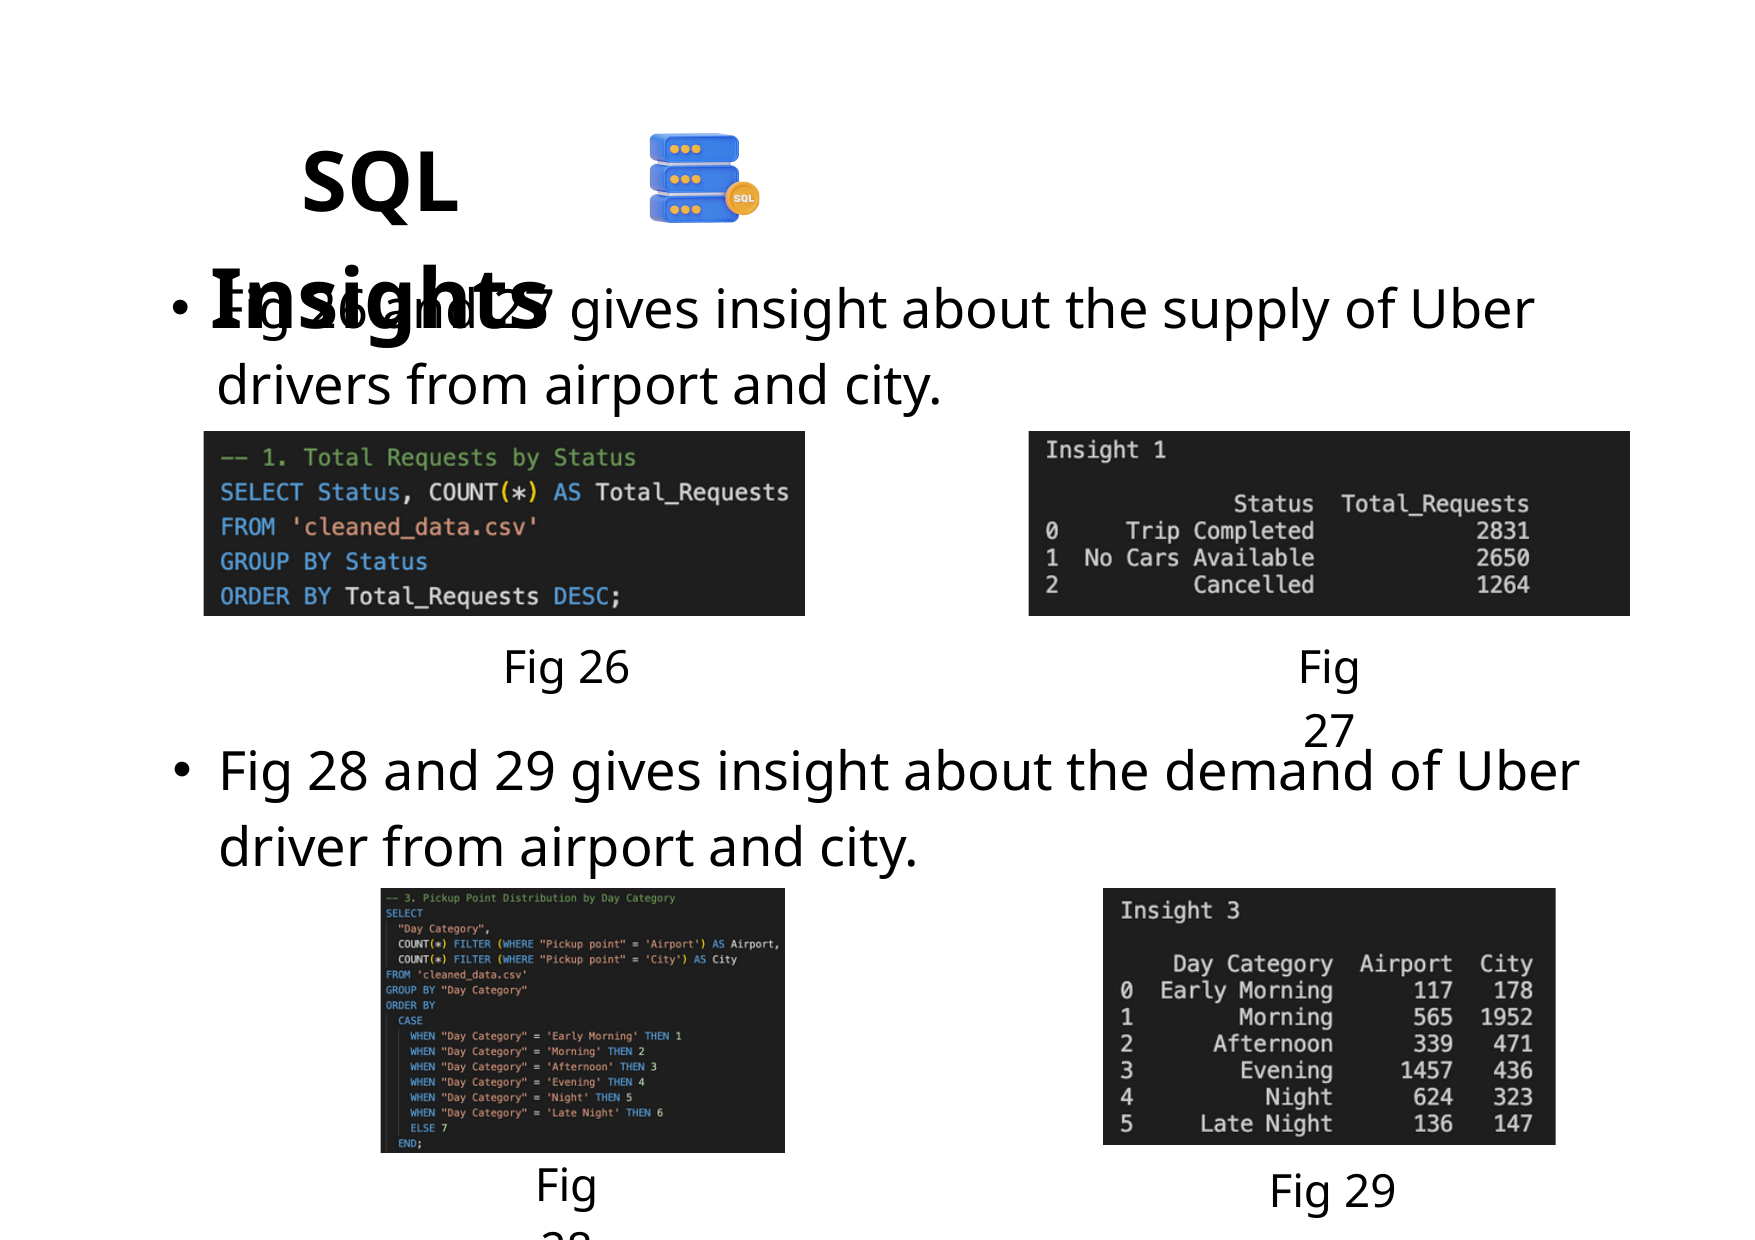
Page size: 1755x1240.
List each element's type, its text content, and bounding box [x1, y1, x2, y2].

text_box [649, 133, 760, 223]
text_box SQL Insights [124, 111, 638, 263]
text_box [203, 431, 805, 616]
text_box [1103, 888, 1556, 1145]
text_box Fig 28 and 29 gives insight about the demand of Uber driver from airport and city. [126, 725, 1632, 878]
text_box [380, 888, 785, 1153]
text_box Fig 29 [1268, 1152, 1398, 1217]
text_box Fig 26 [502, 628, 632, 693]
text_box Fig 27 [1268, 628, 1391, 725]
text_box Fig 26 and 27 gives insight about the supply of Uber drivers from airport and city. [124, 263, 1630, 416]
text_box Fig 28 [502, 1146, 631, 1240]
text_box [1028, 431, 1630, 616]
